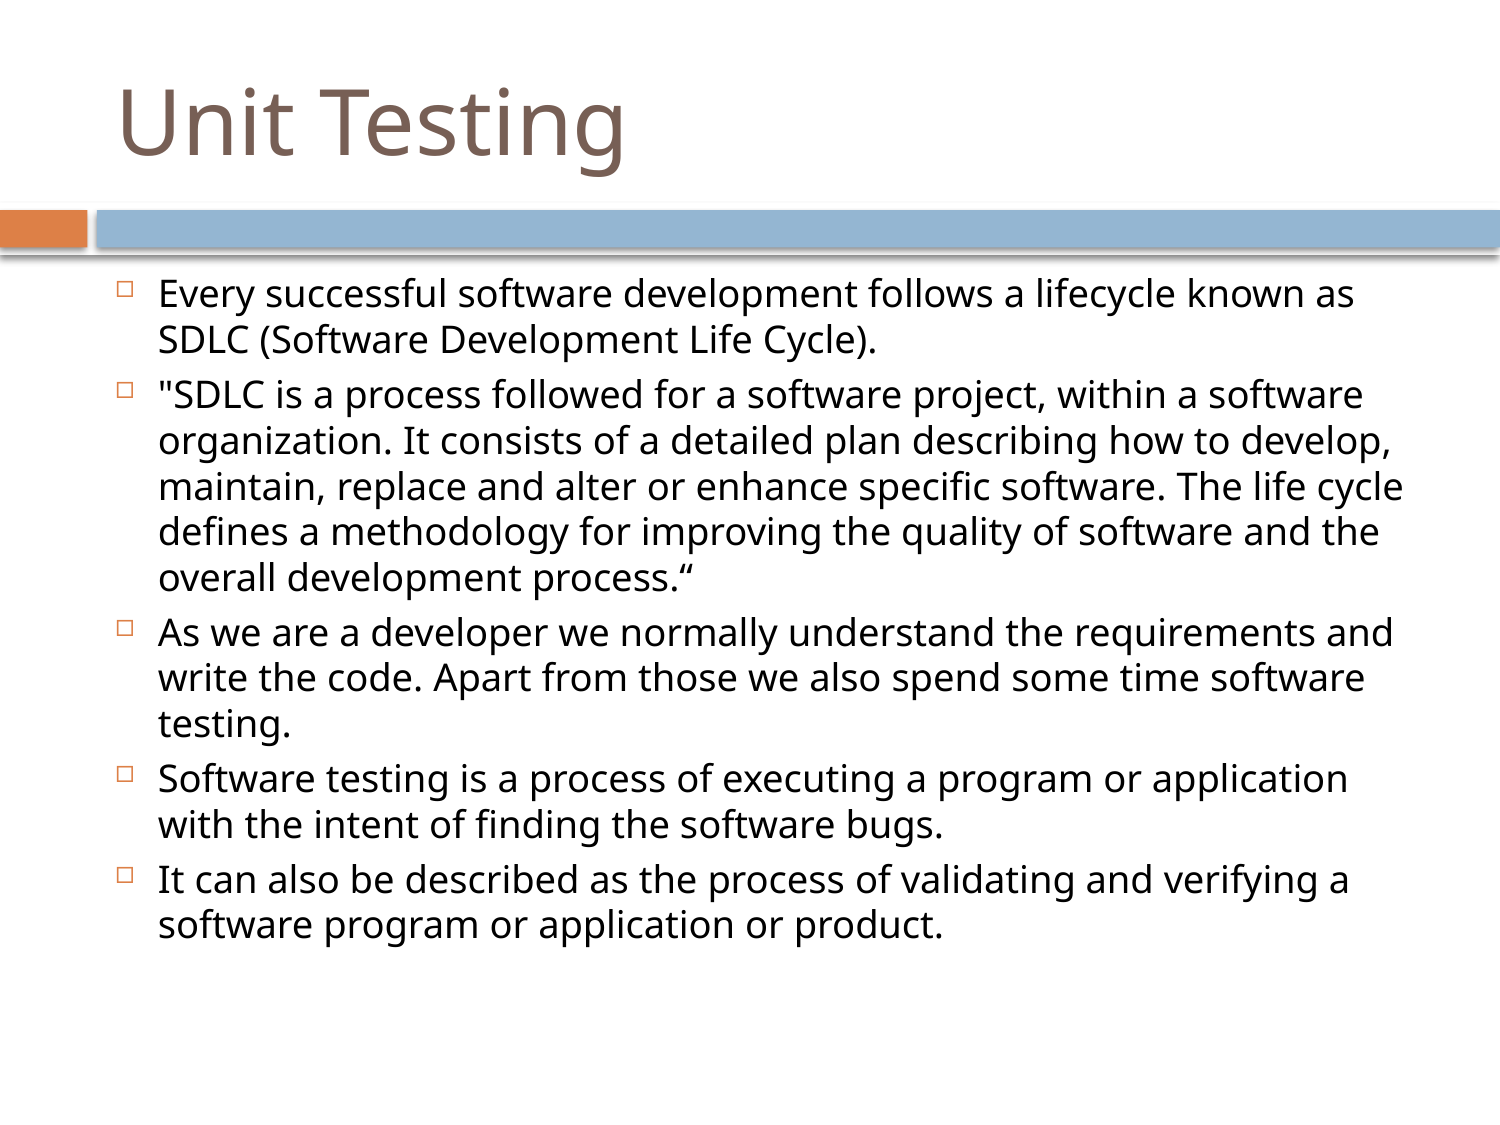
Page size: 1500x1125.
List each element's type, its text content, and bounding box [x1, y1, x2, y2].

title Unit Testing [100, 37, 1438, 200]
list Every successful software development follows a lifecycle known as SDLC (Software Development Life Cycle). "SDLC is a process followed for a software project, within a software organization. It consists of a detailed plan describing how to develop, maintain, replace and alter or enhance specific software. The life cycle defines a methodology for improving the quality of software and the overall development process.“ As we are a developer we normally understand the requirements and write the code. Apart from those we also spend some time software testing. Software testing is a process of executing a program or application with the intent of finding the software bugs. It can also be described as the process of validating and verifying a software program or application or product. [100, 262, 1438, 1000]
